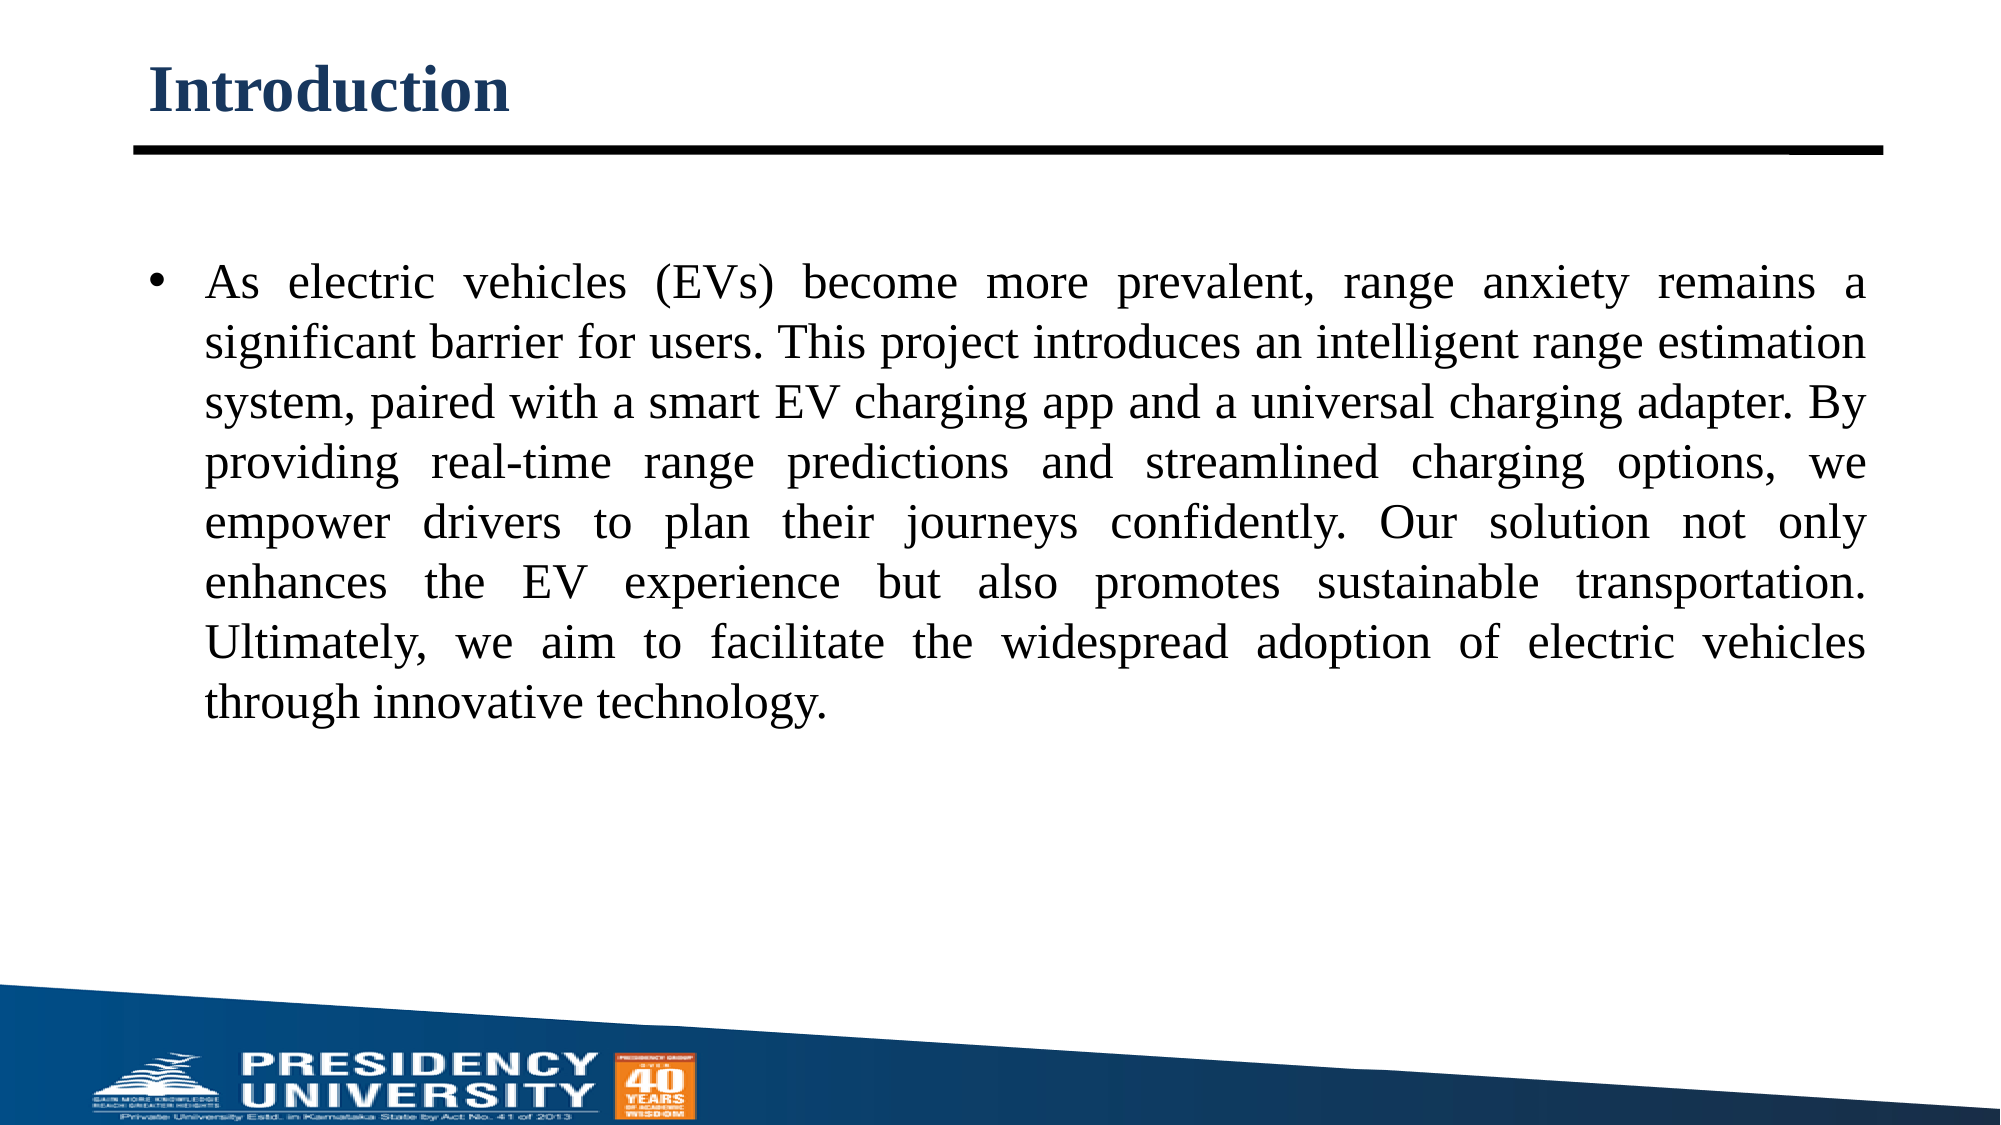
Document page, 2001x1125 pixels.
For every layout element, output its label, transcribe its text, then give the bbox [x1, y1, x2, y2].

title Introduction [133, 45, 1884, 101]
picture [0, 982, 2000, 1125]
list As electric vehicles (EVs) become more prevalent, range anxiety remains a significant barrier for users. This project introduces an intelligent range estimation system, paired with a smart EV charging app and a universal charging adapter. By providing real-time range predictions and streamlined charging options, we empower drivers to plan their journeys confidently. Our solution not only enhances the EV experience but also promotes sustainable transportation. Ultimately, we aim to facilitate the widespread adoption of electric vehicles through innovative technology. [133, 101, 1884, 961]
